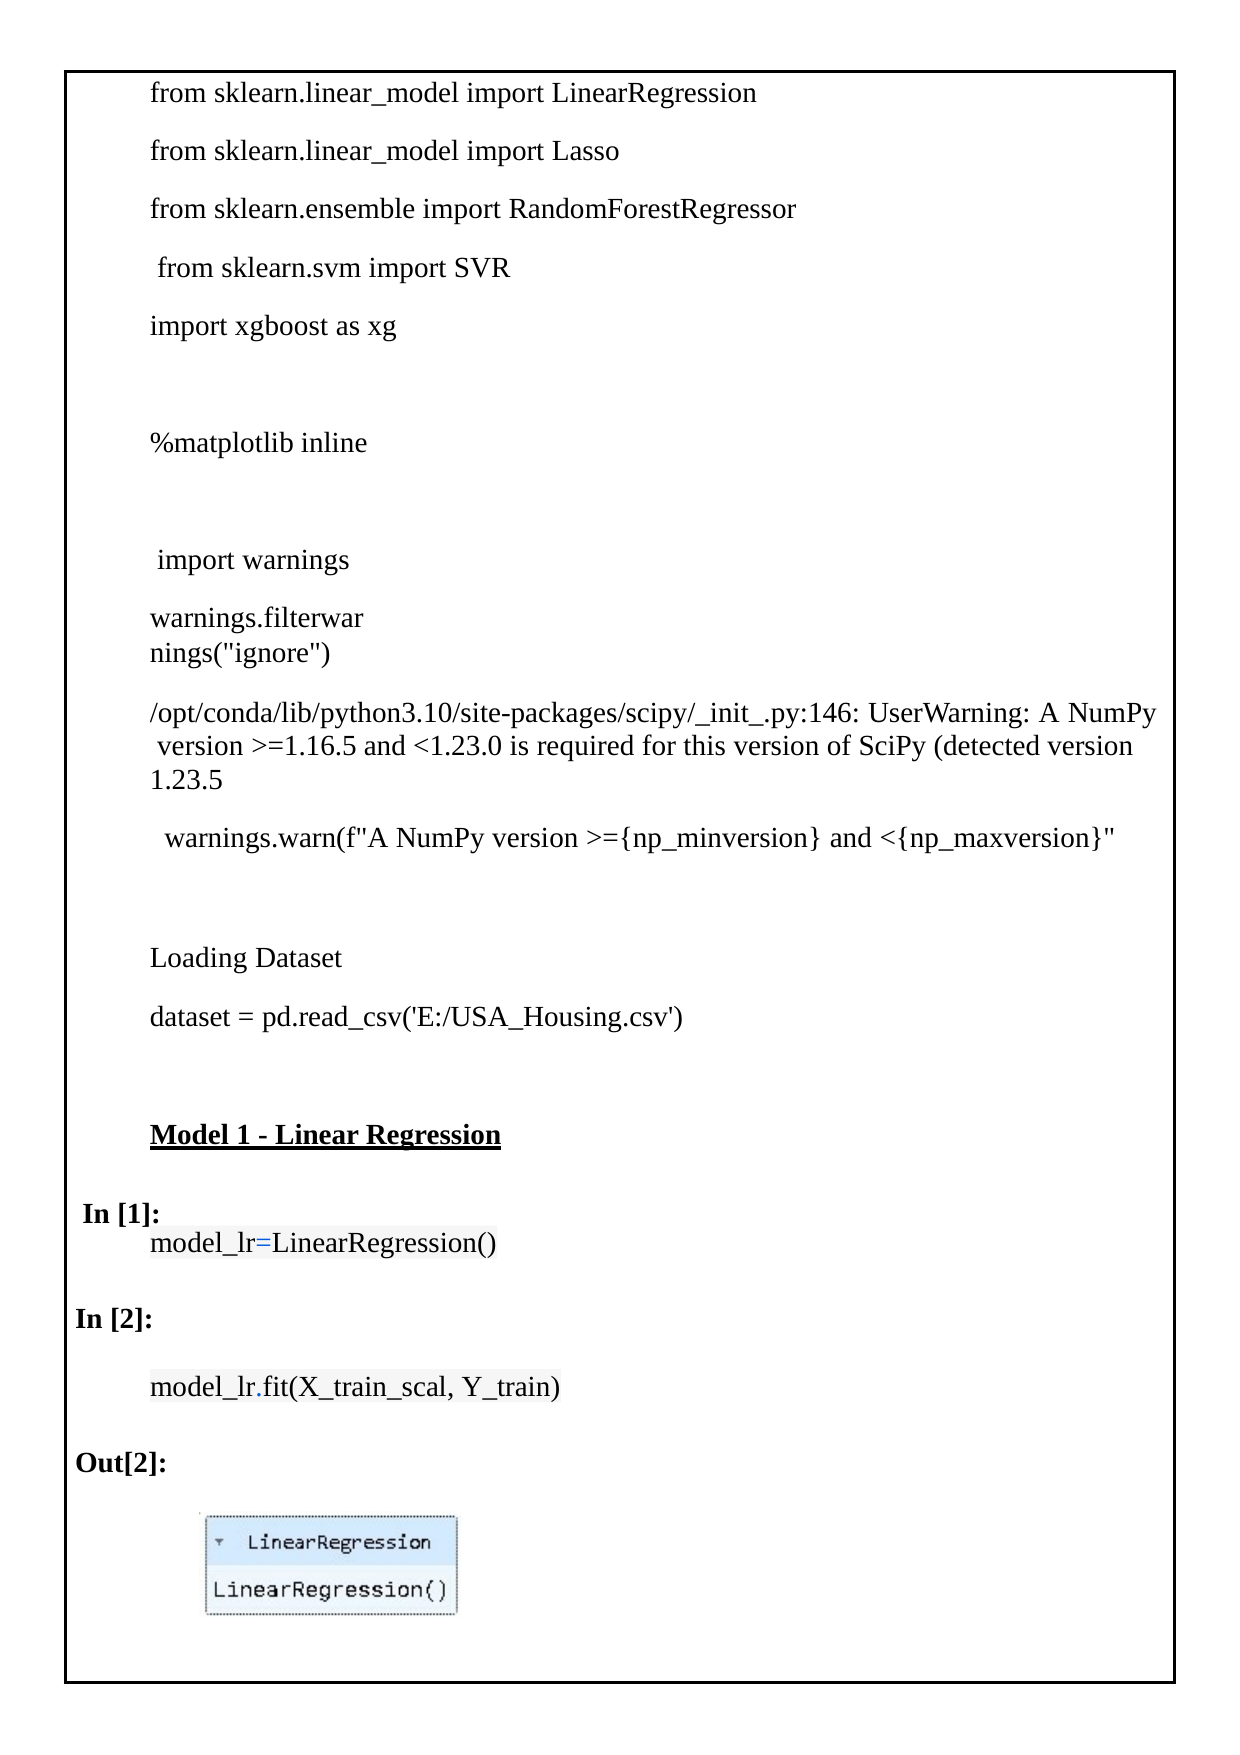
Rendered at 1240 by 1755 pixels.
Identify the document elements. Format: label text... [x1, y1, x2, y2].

text_box model_lr=LinearRegression() [150, 1225, 498, 1259]
text_box In [2]: [72, 1297, 156, 1335]
text_box Out[2]: [72, 1440, 170, 1478]
text_box from sklearn.linear_model import LinearRegression from sklearn.linear_model import Lasso from sklearn.ensemble import RandomForestRegressor from sklearn.svm import SVR import xgboost as xg %matplotlib inline import warnings warnings.filterwarnings("ignore") /opt/conda/lib/python3.10/site-packages/scipy/_init_.py:146: UserWarning: A NumPy version >=1.16.5 and <1.23.0 is required for this version of SciPy (detected version 1.23.5 warnings.warn(f"A NumPy version >={np_minversion} and <{np_maxversion}" Loading Dataset dataset = pd.read_csv('E:/USA_Housing.csv') Model 1 - Linear Regression In [1]: [72, 72, 1159, 1230]
text_box model_lr.fit(X_train_scal, Y_train) [150, 1369, 561, 1403]
picture [198, 1511, 464, 1618]
